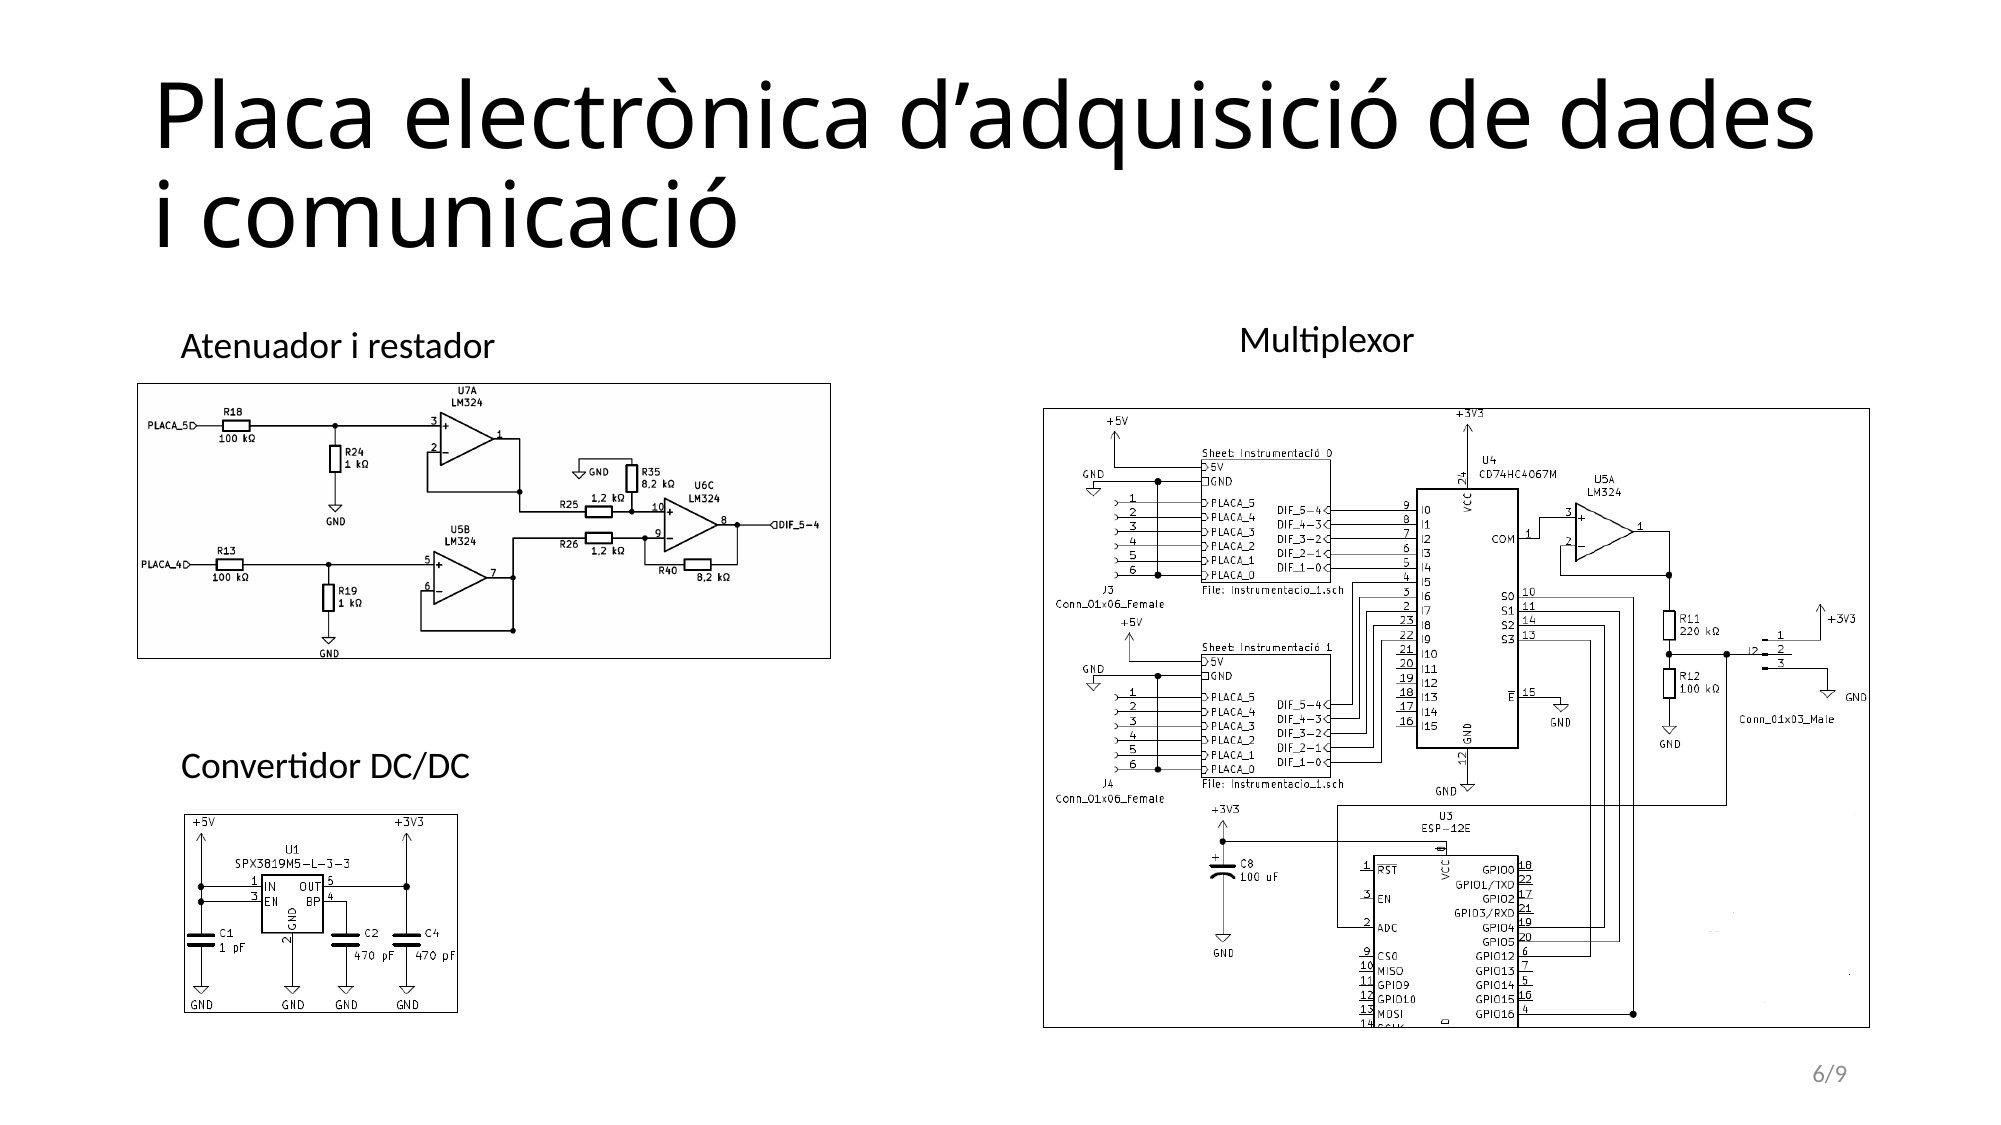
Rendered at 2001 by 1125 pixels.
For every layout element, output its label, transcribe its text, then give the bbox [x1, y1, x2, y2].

text_box Multiplexor [1224, 307, 1430, 367]
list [183, 813, 458, 1013]
slide_number 6/9 [1412, 1042, 1863, 1103]
title Placa electrònica d’adquisició de dades i comunicació [137, 59, 1863, 278]
text_box Atenuador i restador [165, 313, 511, 374]
text_box Convertidor DC/DC [166, 734, 486, 794]
picture [1043, 408, 1870, 1028]
picture [137, 383, 831, 659]
